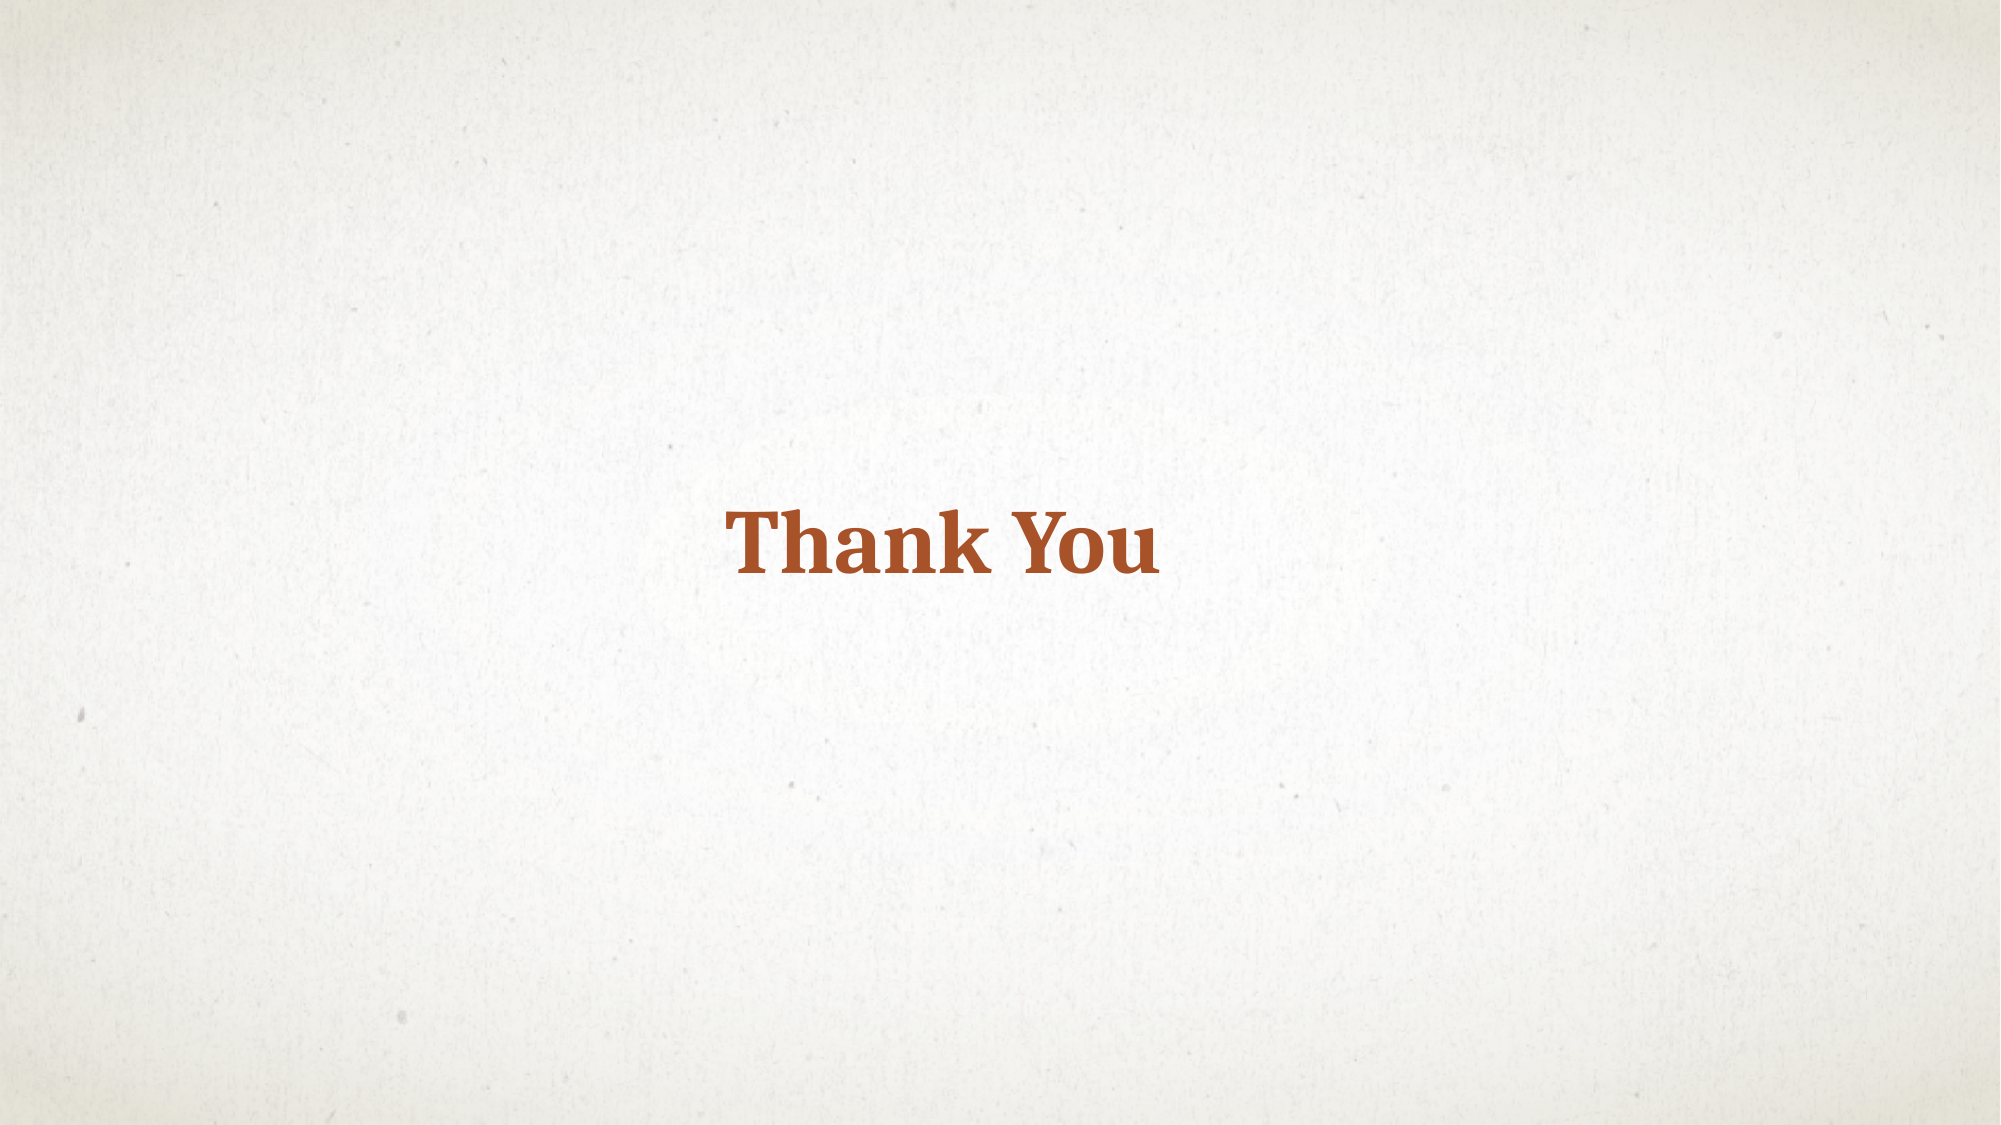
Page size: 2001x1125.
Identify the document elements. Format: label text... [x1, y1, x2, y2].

picture [0, 0, 2001, 1125]
text_box Thank You [225, 474, 1664, 600]
